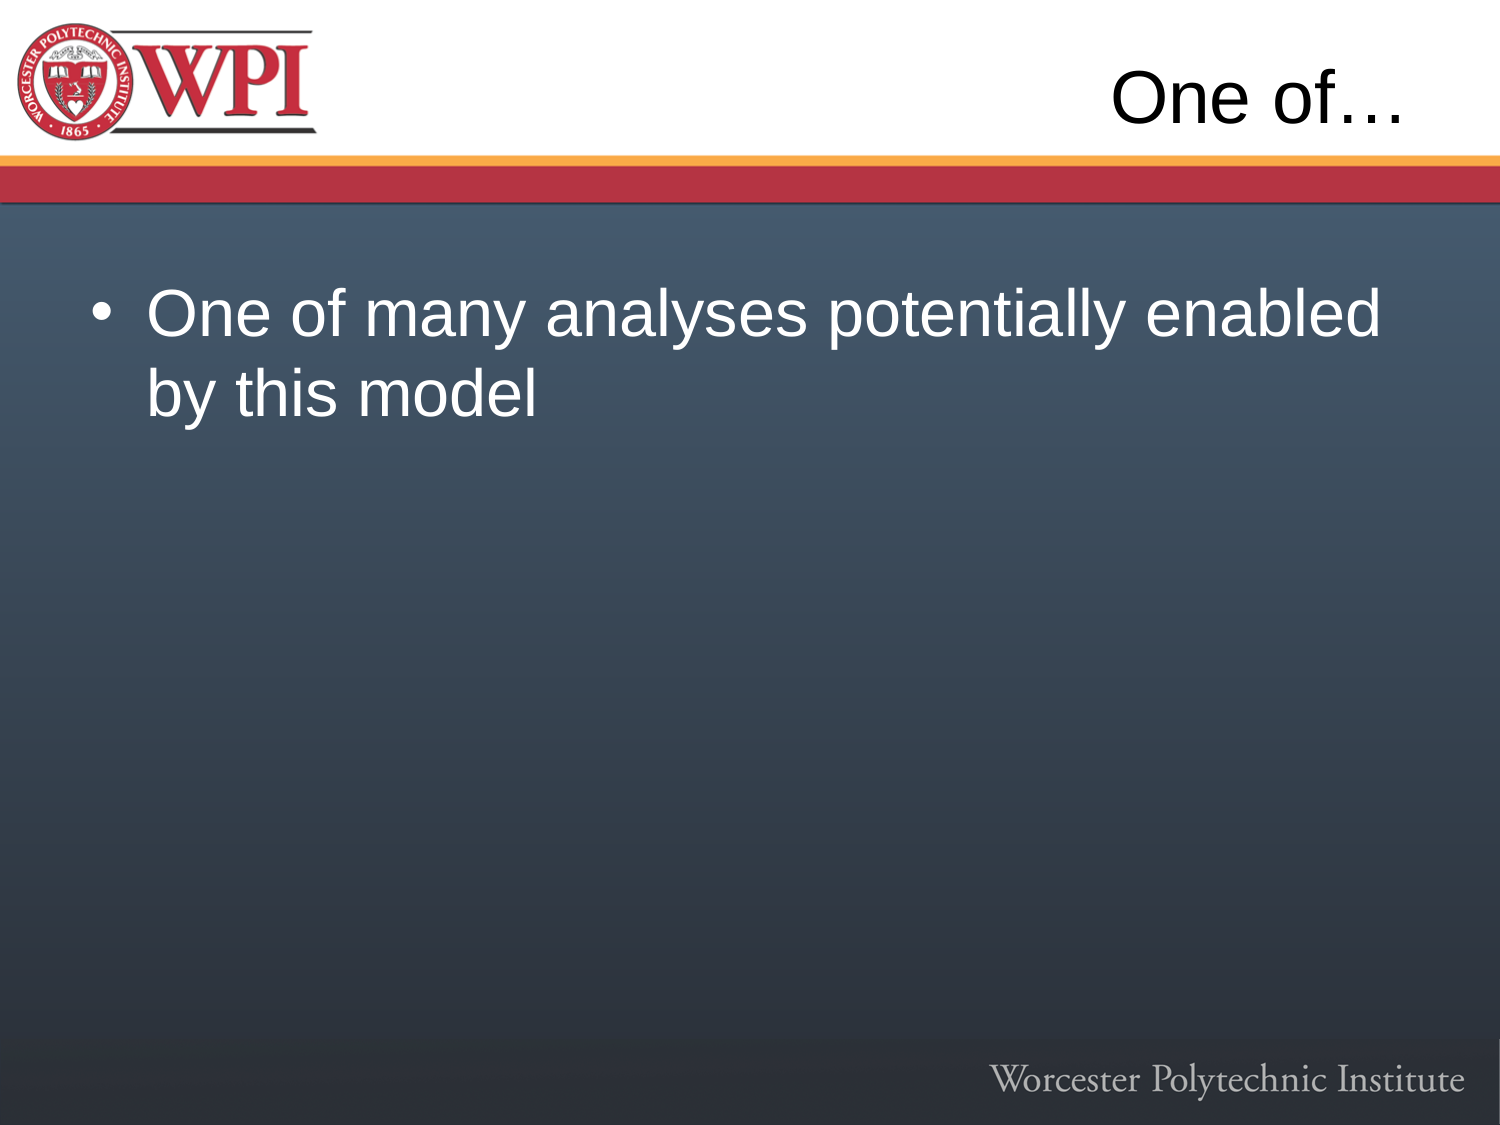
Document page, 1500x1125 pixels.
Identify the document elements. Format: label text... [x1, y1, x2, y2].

title One of… [355, 0, 1426, 187]
picture [0, 1039, 1500, 1125]
list One of many analyses potentially enabled by this model [74, 262, 1426, 1006]
picture [0, 0, 1500, 207]
